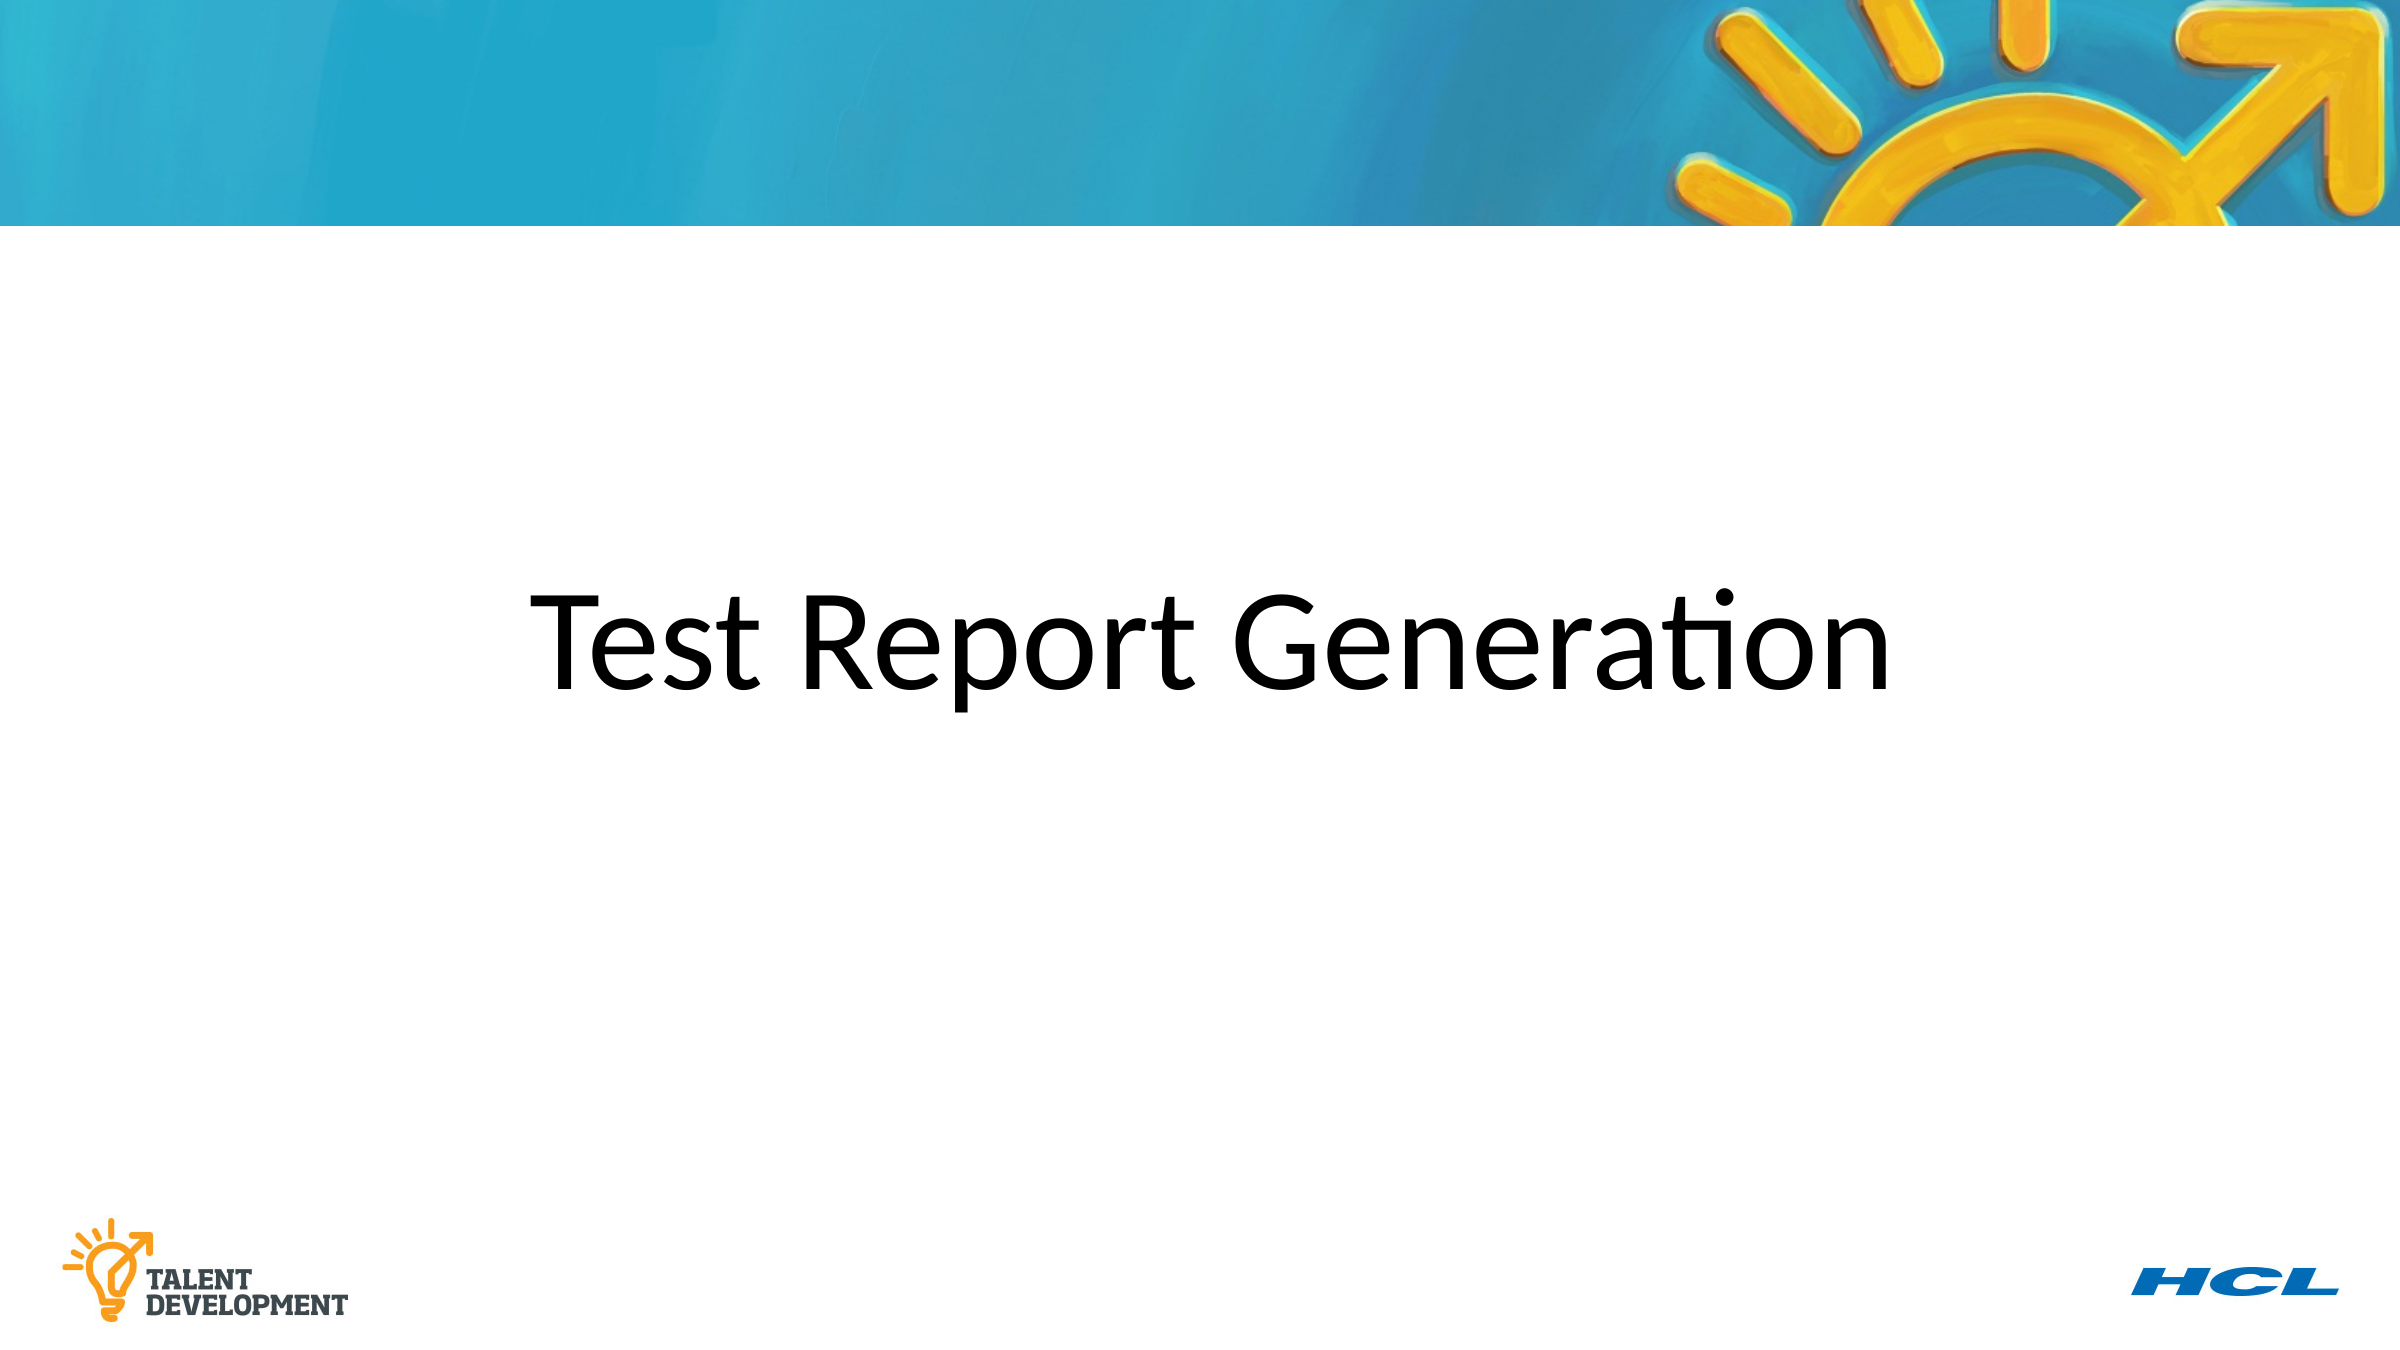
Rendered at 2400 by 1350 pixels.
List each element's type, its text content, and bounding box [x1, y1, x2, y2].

text_box Test Report Generation [99, 535, 2325, 649]
picture [0, 1169, 389, 1350]
picture [0, 0, 2400, 226]
picture [2100, 1169, 2397, 1350]
